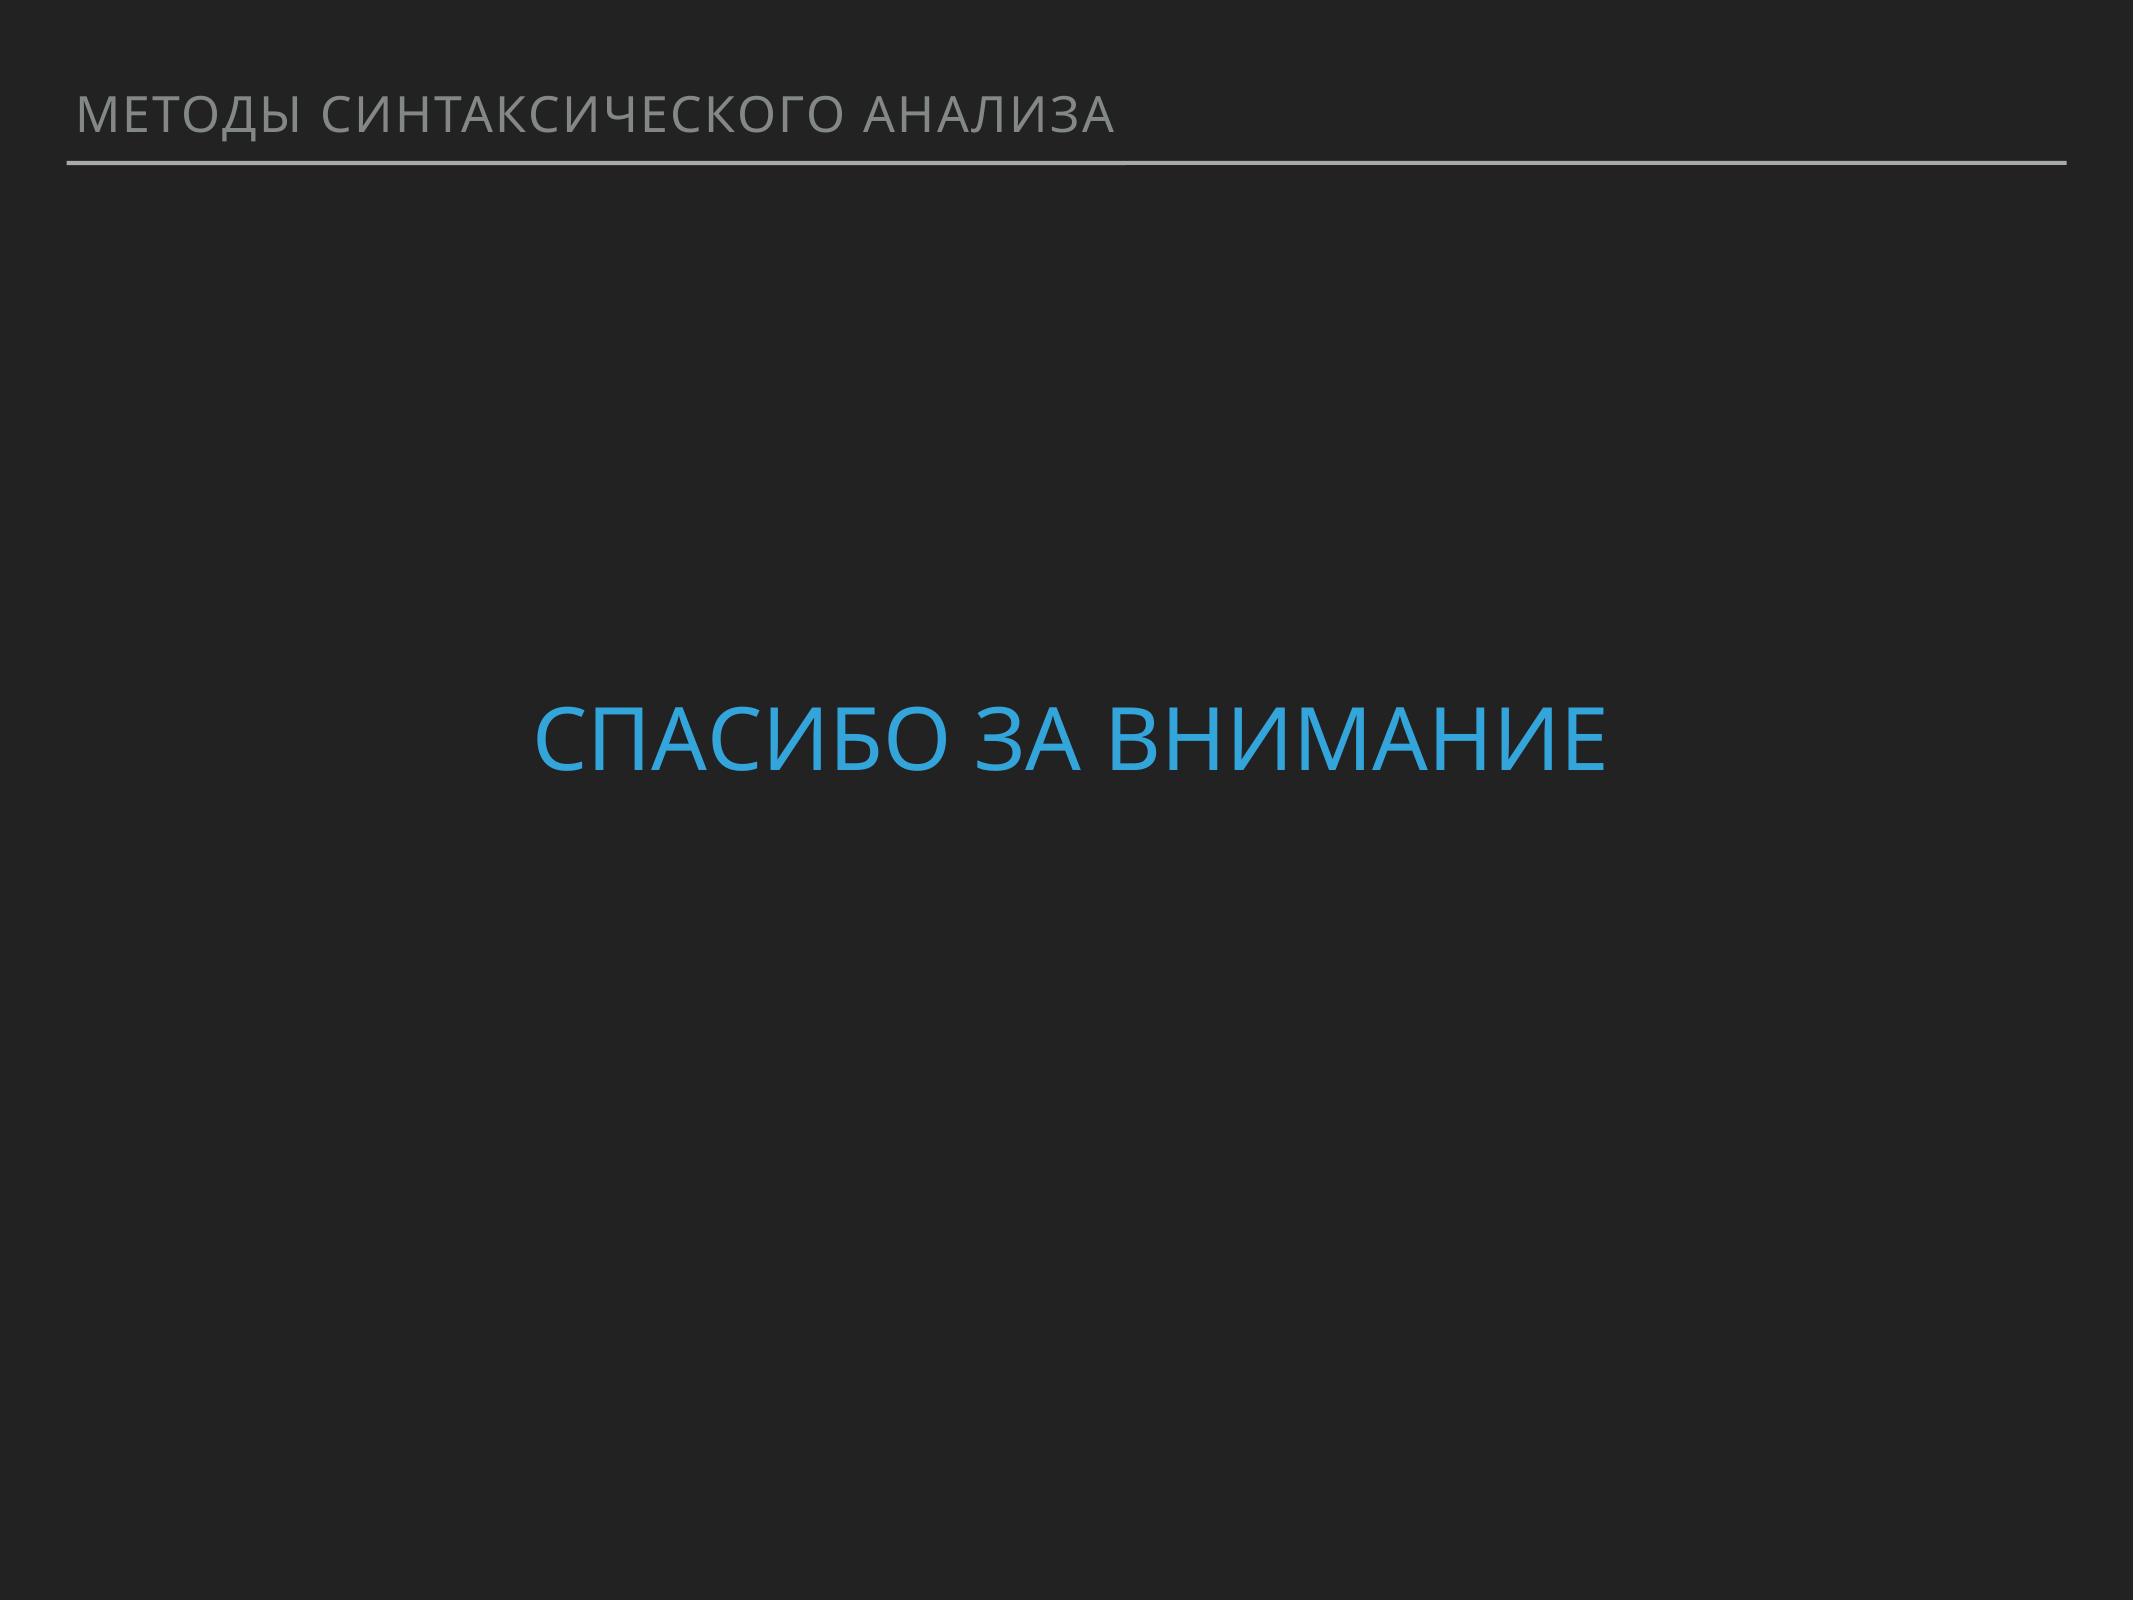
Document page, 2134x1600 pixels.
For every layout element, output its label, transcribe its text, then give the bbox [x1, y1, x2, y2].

title СПАСИБО ЗА ВНИМАНИЕ [523, 694, 2134, 814]
list МЕТОДЫ СИНТАКСИЧЕСКОГО АНАЛИЗА [66, 74, 1901, 151]
